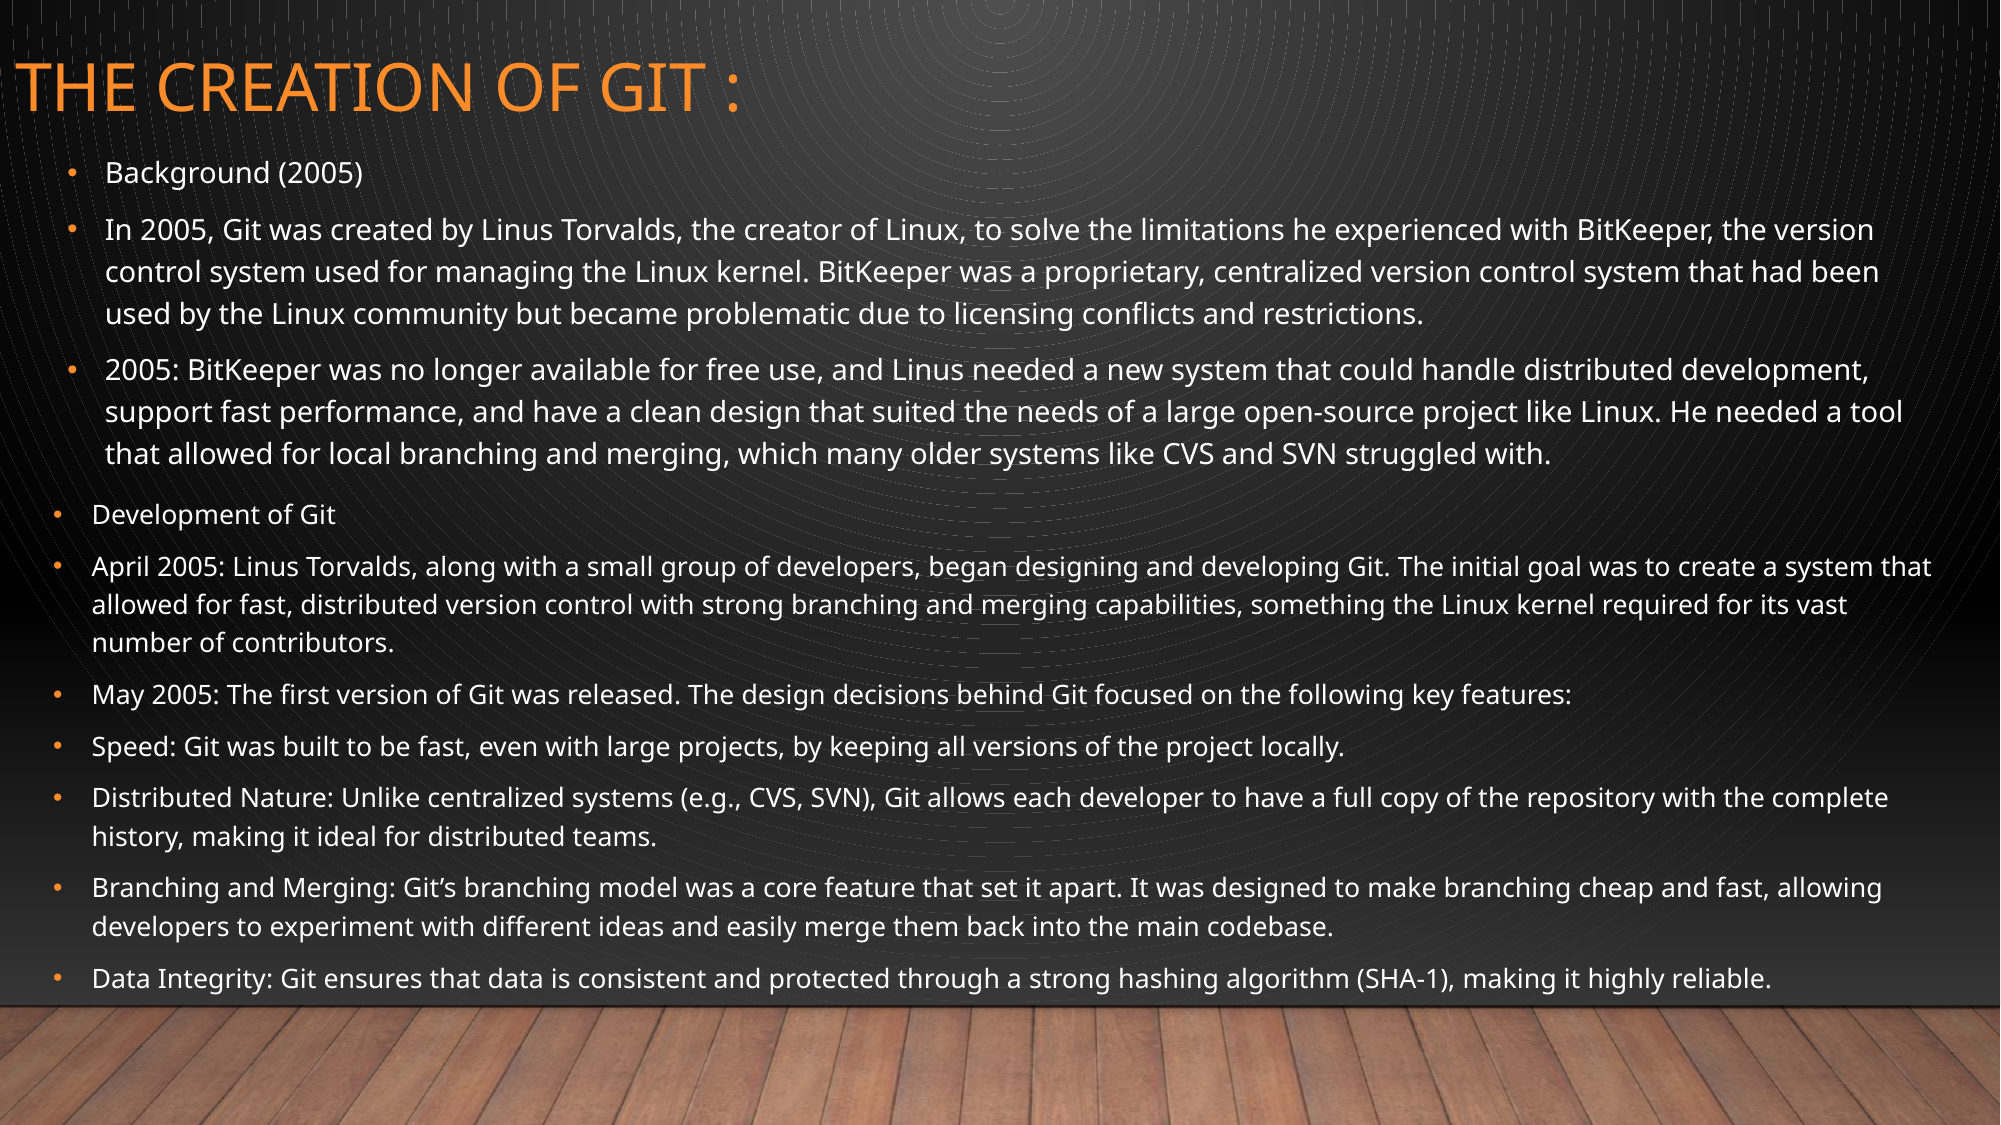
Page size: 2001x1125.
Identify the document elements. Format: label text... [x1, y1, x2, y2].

title The Creation of Git : [0, 3, 1580, 177]
picture [0, 1005, 2000, 1125]
list Background (2005) In 2005, Git was created by Linus Torvalds, the creator of Linux, to solve the limitations he experienced with BitKeeper, the version control system used for managing the Linux kernel. BitKeeper was a proprietary, centralized version control system that had been used by the Linux community but became problematic due to licensing conflicts and restrictions. 2005: BitKeeper was no longer available for free use, and Linus needed a new system that could handle distributed development, support fast performance, and have a clean design that suited the needs of a large open-source project like Linux. He needed a tool that allowed for local branching and merging, which many older systems like CVS and SVN struggled with. [52, 140, 1952, 483]
text_box Development of Git April 2005: Linus Torvalds, along with a small group of developers, began designing and developing Git. The initial goal was to create a system that allowed for fast, distributed version control with strong branching and merging capabilities, something the Linux kernel required for its vast number of contributors. May 2005: The first version of Git was released. The design decisions behind Git focused on the following key features: Speed: Git was built to be fast, even with large projects, by keeping all versions of the project locally. Distributed Nature: Unlike centralized systems (e.g., CVS, SVN), Git allows each developer to have a full copy of the repository with the complete history, making it ideal for distributed teams. Branching and Merging: Git’s branching model was a core feature that set it apart. It was designed to make branching cheap and fast, allowing developers to experiment with different ideas and easily merge them back into the main codebase. Data Integrity: Git ensures that data is consistent and protected through a strong hashing algorithm (SHA-1), making it highly reliable. [38, 483, 1952, 1007]
